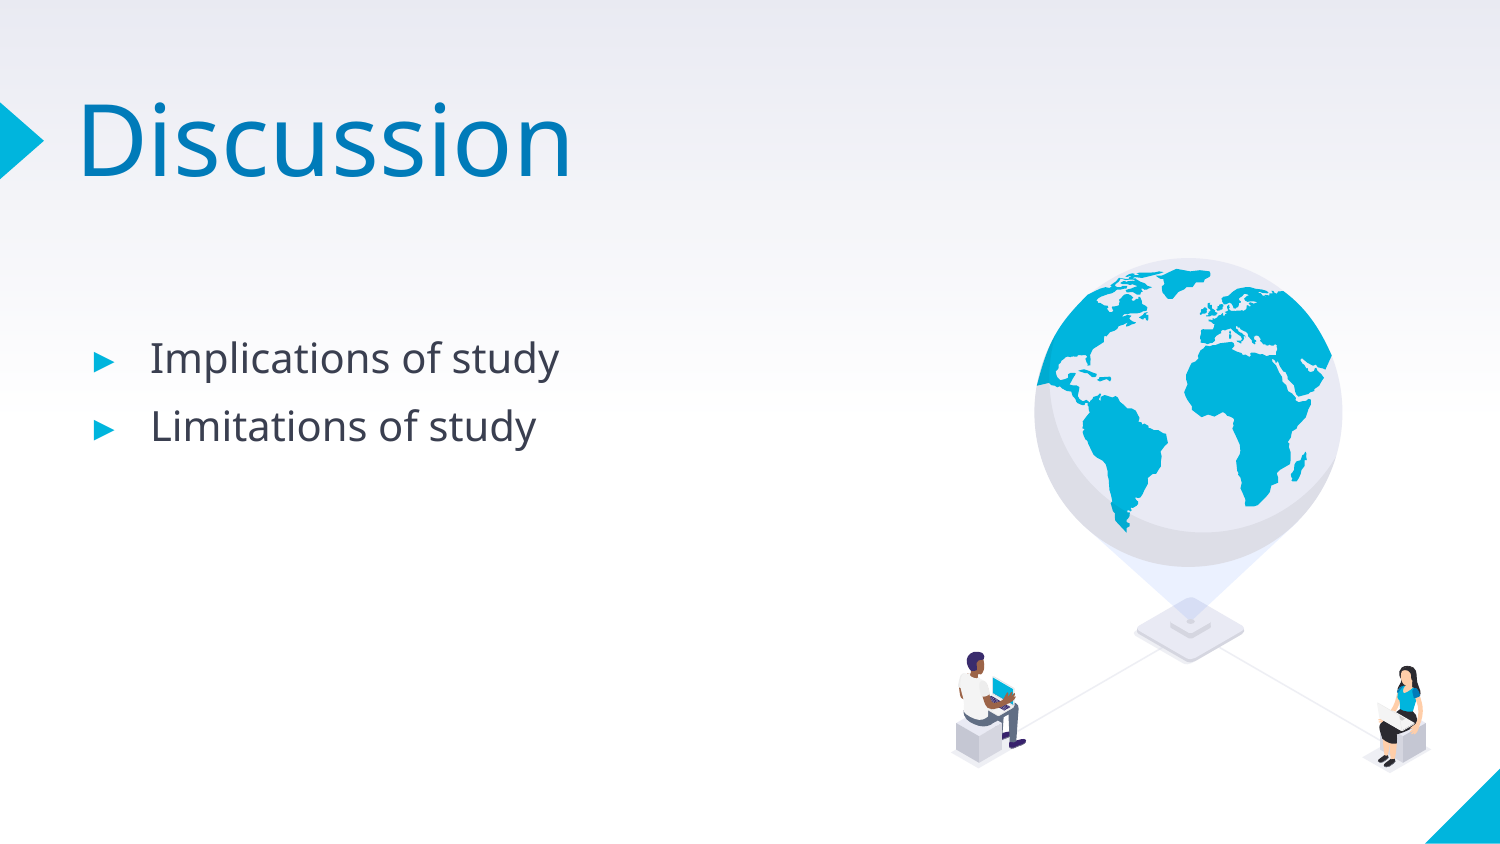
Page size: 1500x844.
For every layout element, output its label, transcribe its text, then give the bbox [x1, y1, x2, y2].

list Implications of study Limitations of study [75, 327, 945, 761]
title Discussion [75, 99, 1001, 277]
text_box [950, 257, 1432, 774]
